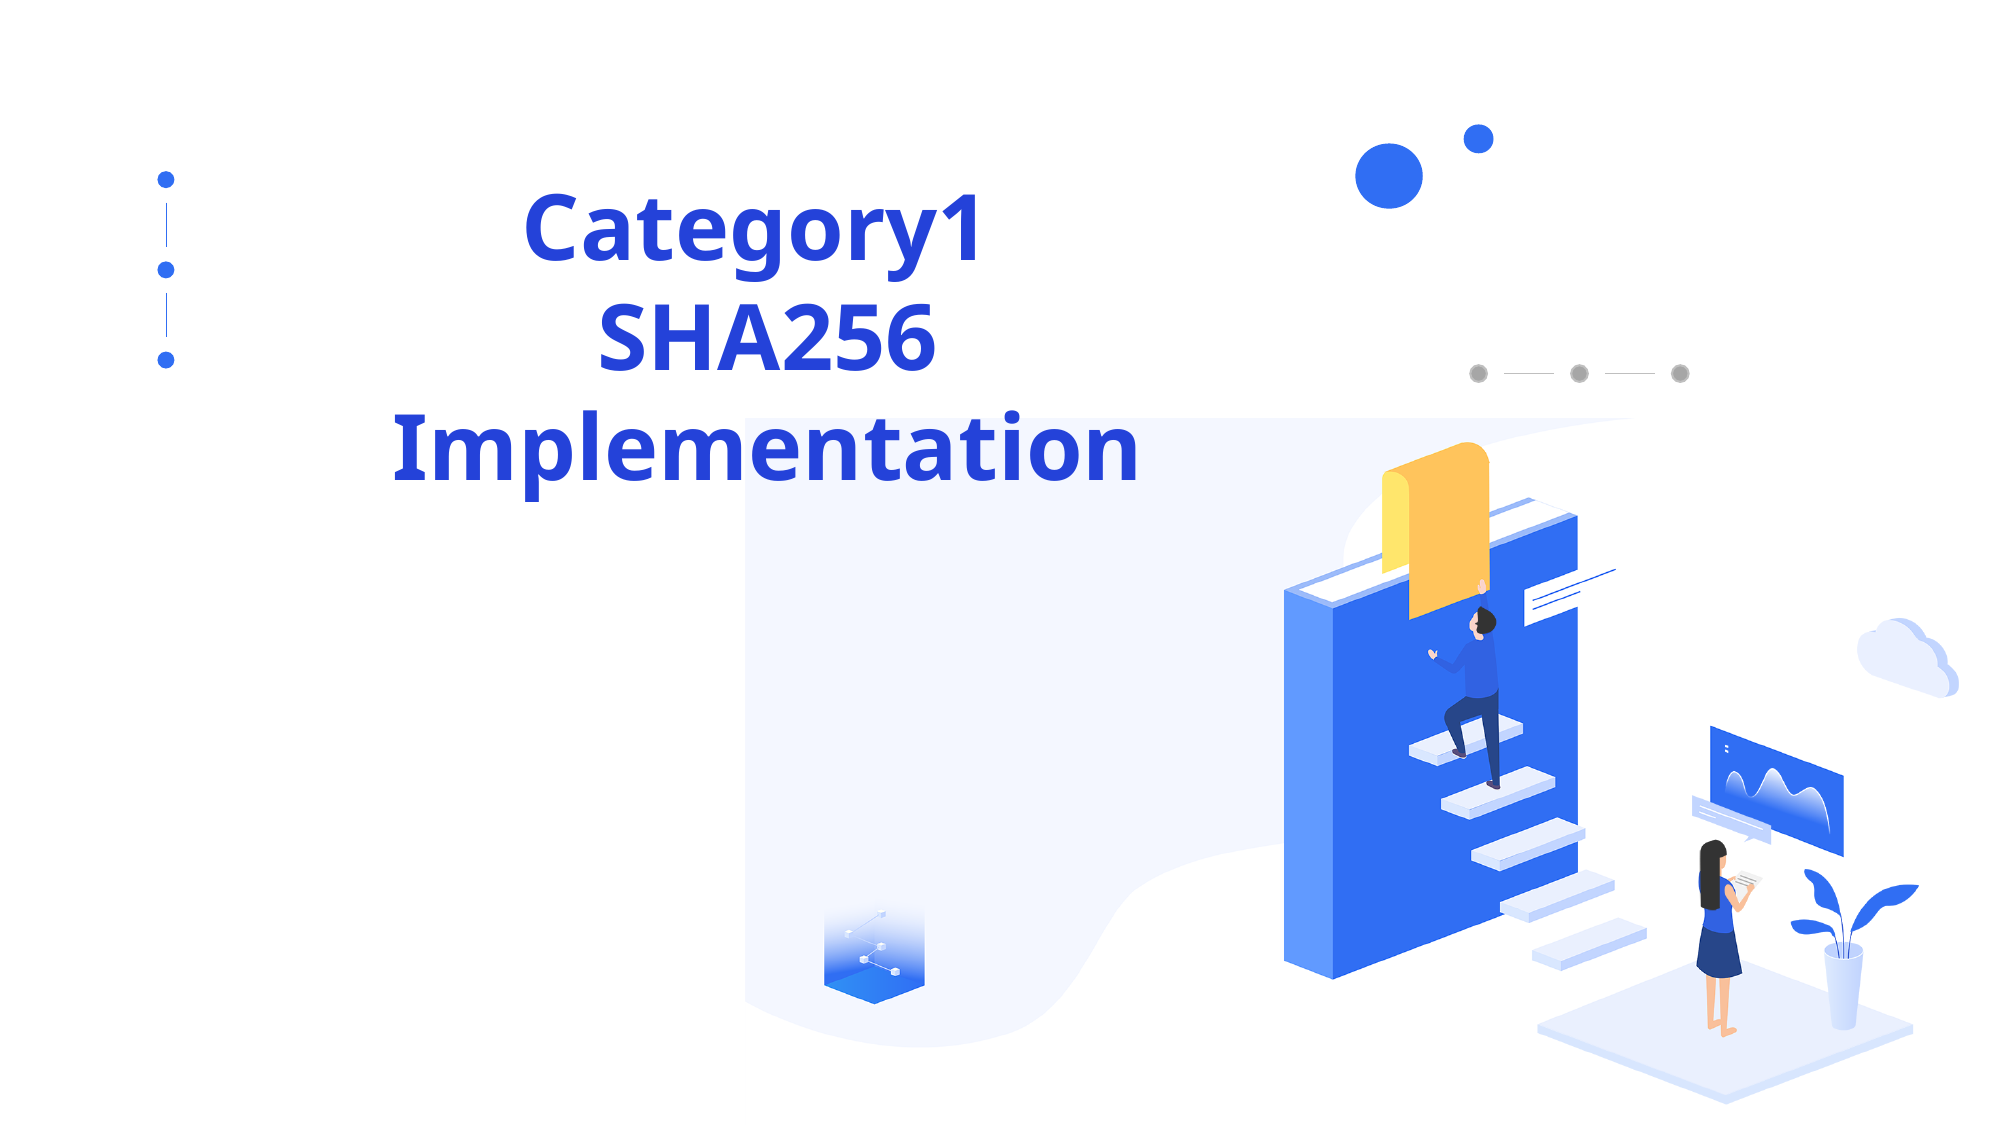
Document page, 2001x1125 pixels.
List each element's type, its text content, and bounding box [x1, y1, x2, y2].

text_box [1571, 264, 1588, 483]
text_box [1355, 143, 1423, 209]
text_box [158, 172, 174, 368]
picture [745, 418, 2000, 1125]
text_box [1463, 124, 1494, 154]
text_box Category1 SHA256 Implementation [215, 161, 1322, 507]
